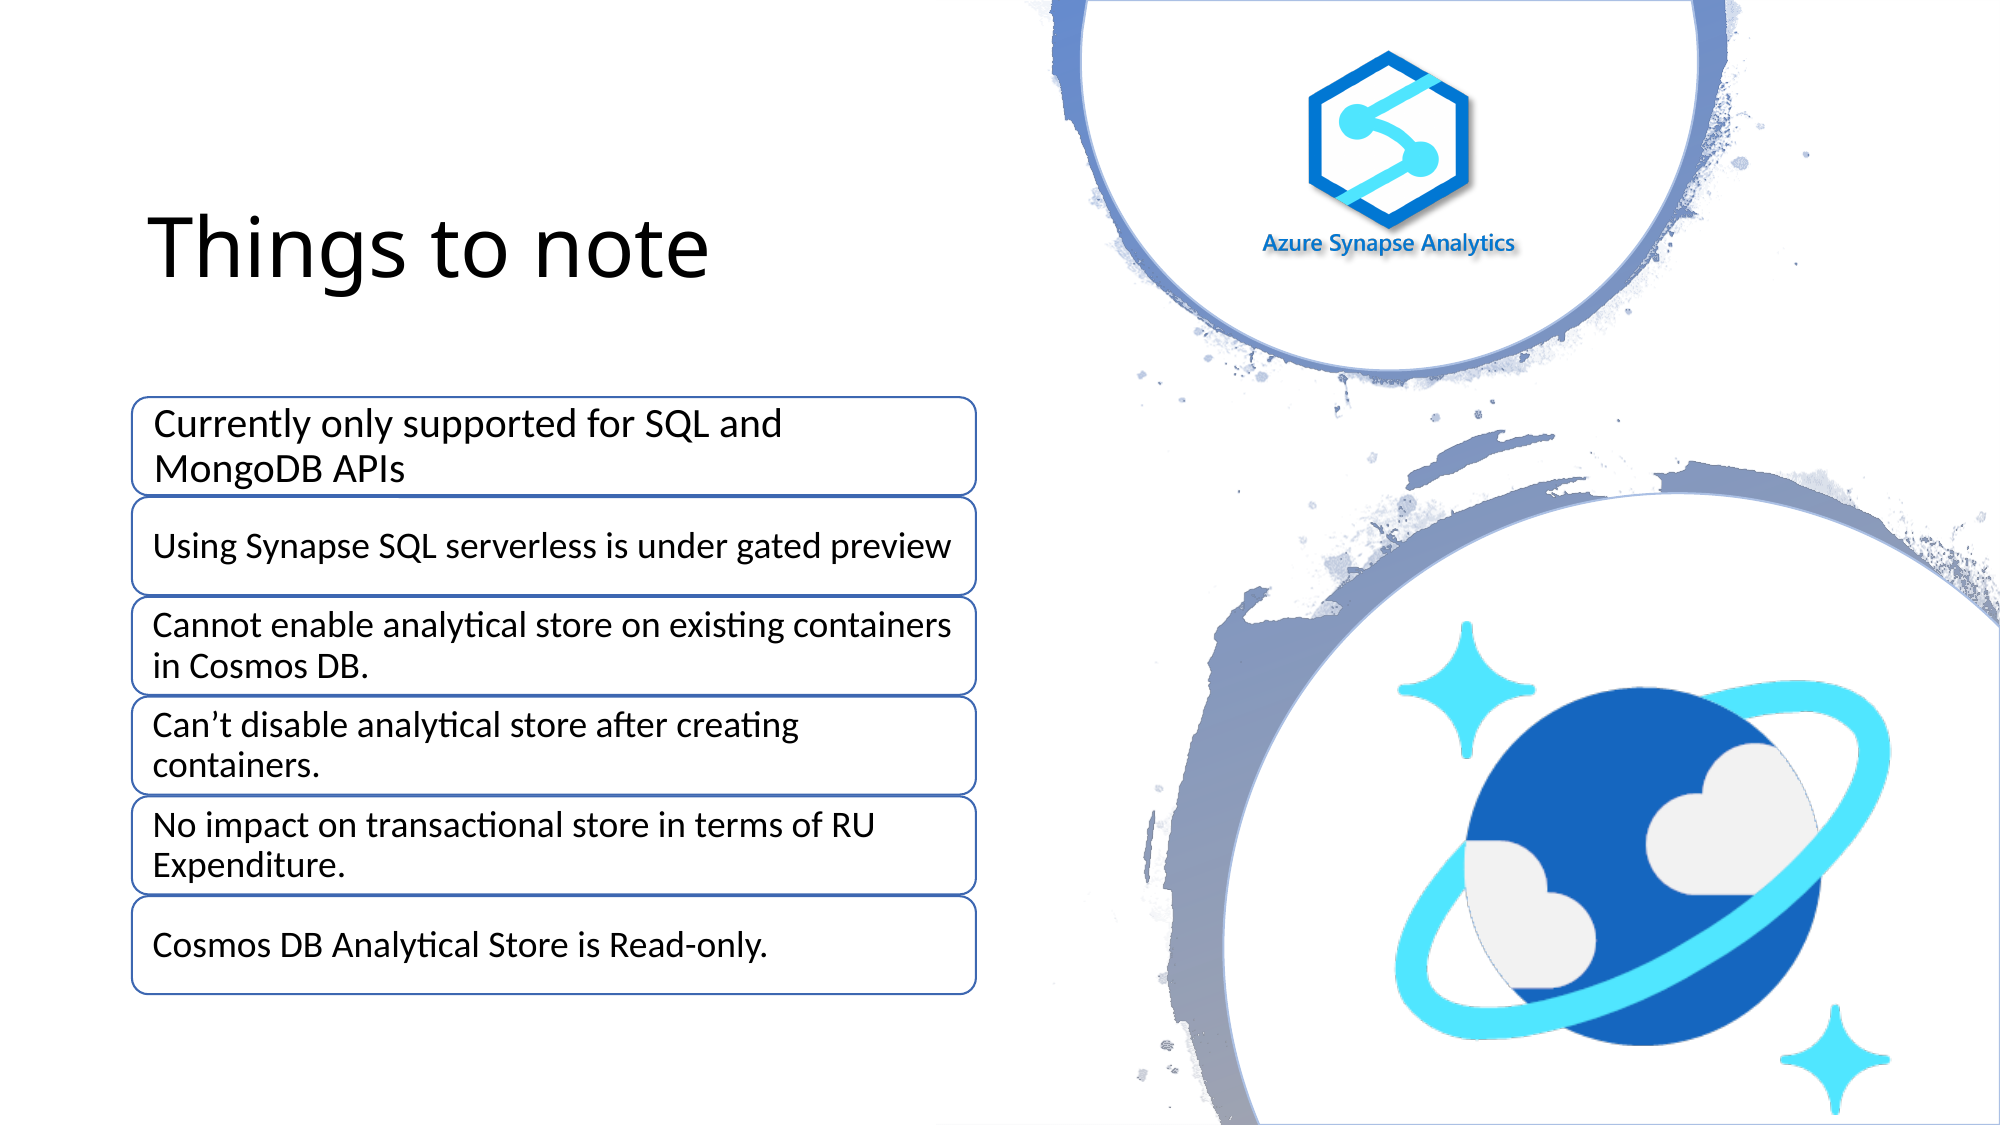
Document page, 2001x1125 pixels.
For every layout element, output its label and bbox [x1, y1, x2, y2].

picture [0, 0, 2000, 1125]
list [131, 397, 976, 995]
